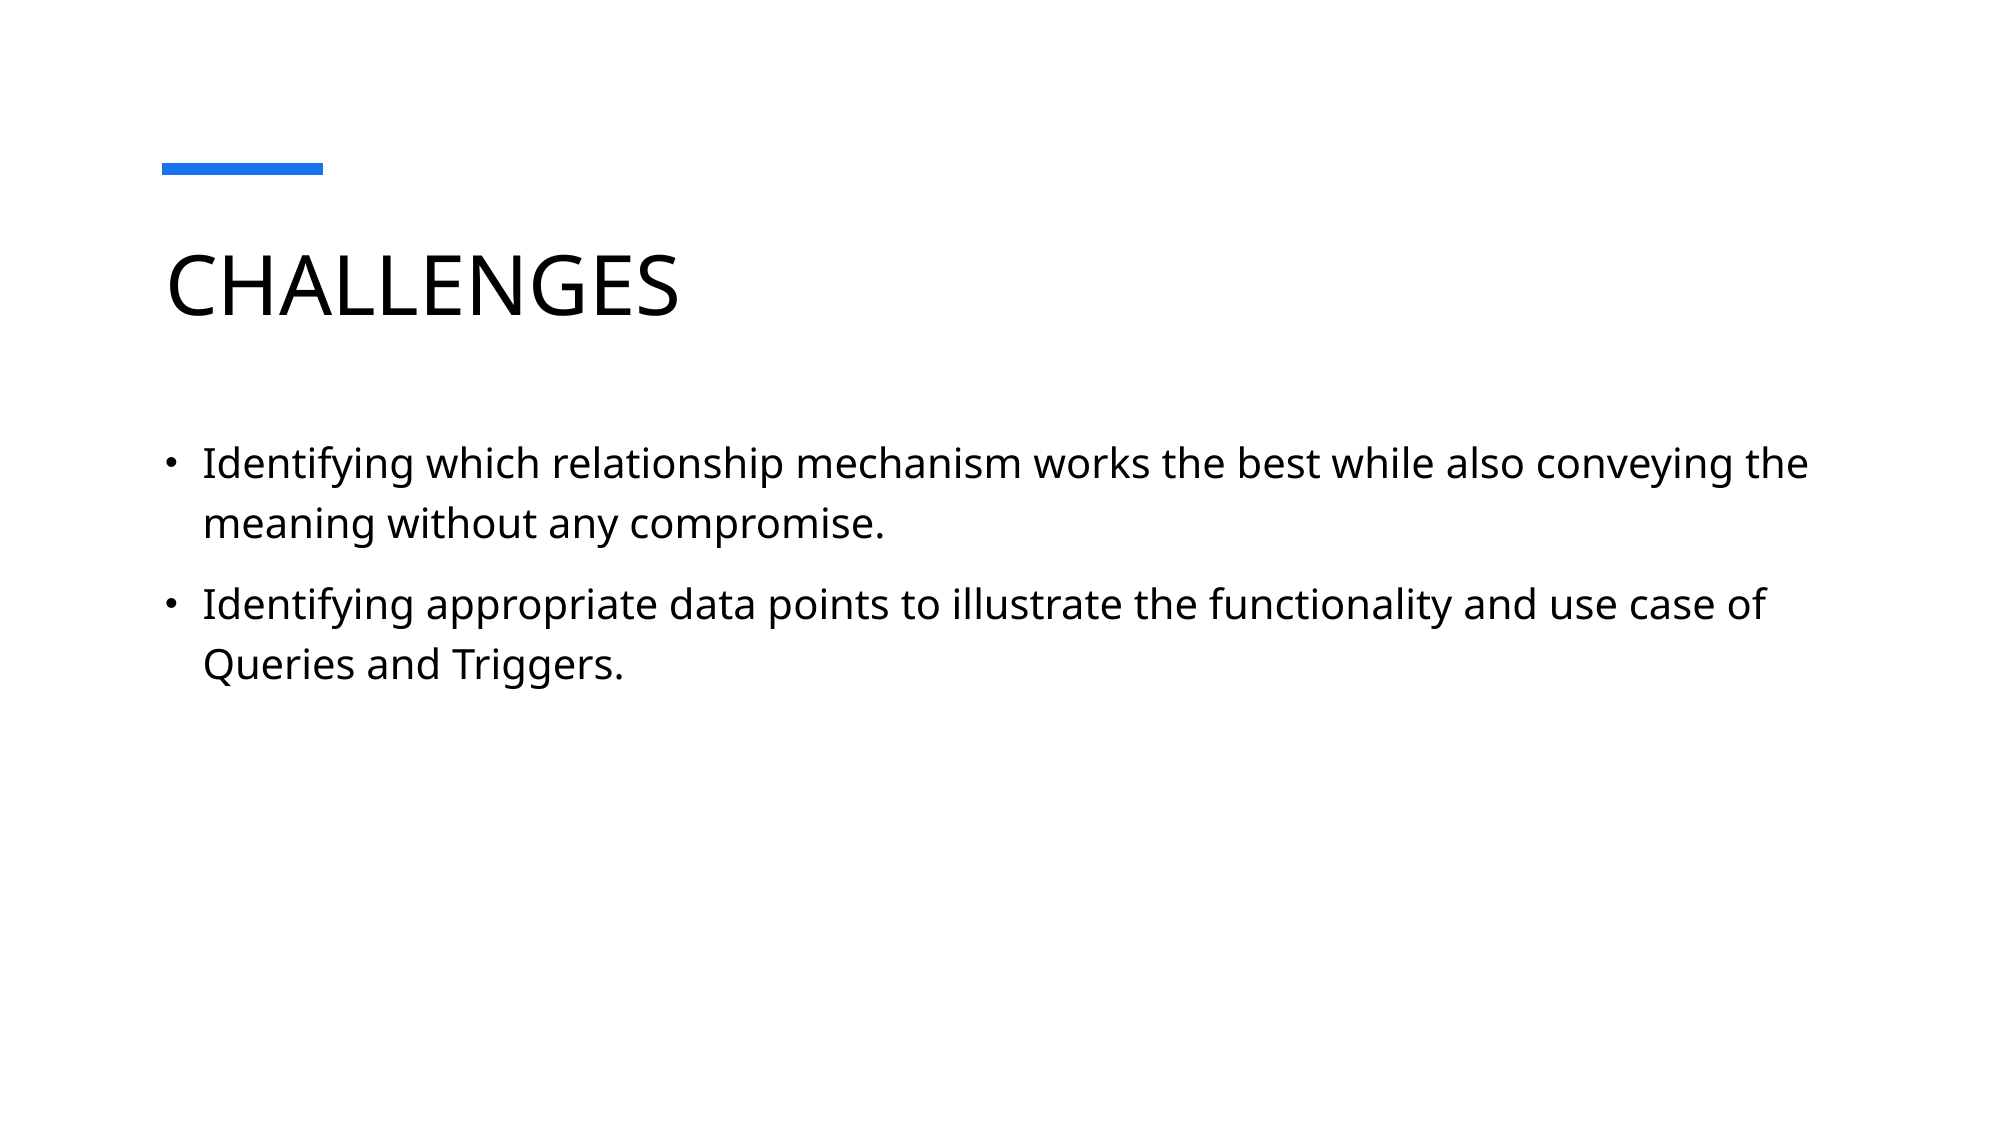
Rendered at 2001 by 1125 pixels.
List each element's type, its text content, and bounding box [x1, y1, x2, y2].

title CHALLENGES [150, 224, 1850, 419]
list Identifying which relationship mechanism works the best while also conveying the meaning without any compromise. Identifying appropriate data points to illustrate the functionality and use case of Queries and Triggers. [150, 419, 1850, 975]
